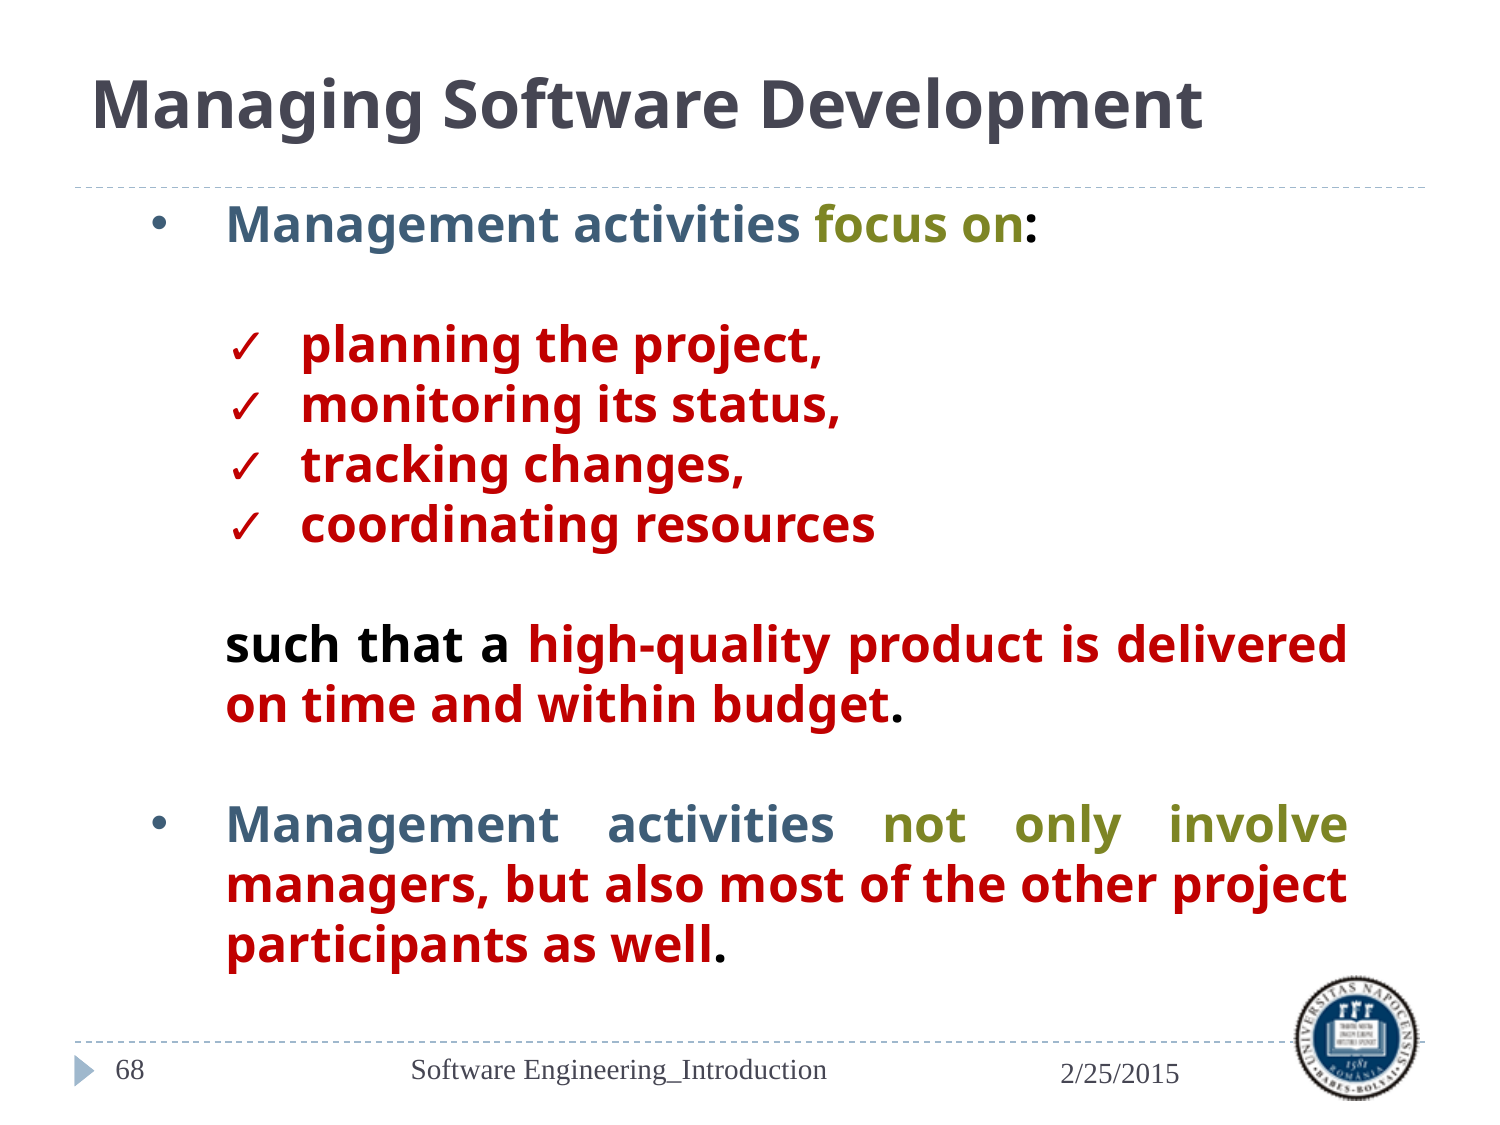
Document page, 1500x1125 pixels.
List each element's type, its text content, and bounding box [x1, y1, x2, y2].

slide_number ‹#› [100, 1042, 313, 1103]
text_box Management activities focus on: planning the project, monitoring its status, tracking changes, coordinating resources such that a high-quality product is delivered on time and within budget. Management activities not only involve managers, but also most of the other project participants as well. [135, 184, 1365, 988]
picture [1293, 975, 1420, 1046]
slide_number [1045, 1046, 1421, 1107]
title Managing Software Development [75, 37, 1425, 149]
footer Software Engineering_Introduction [395, 1042, 1051, 1103]
